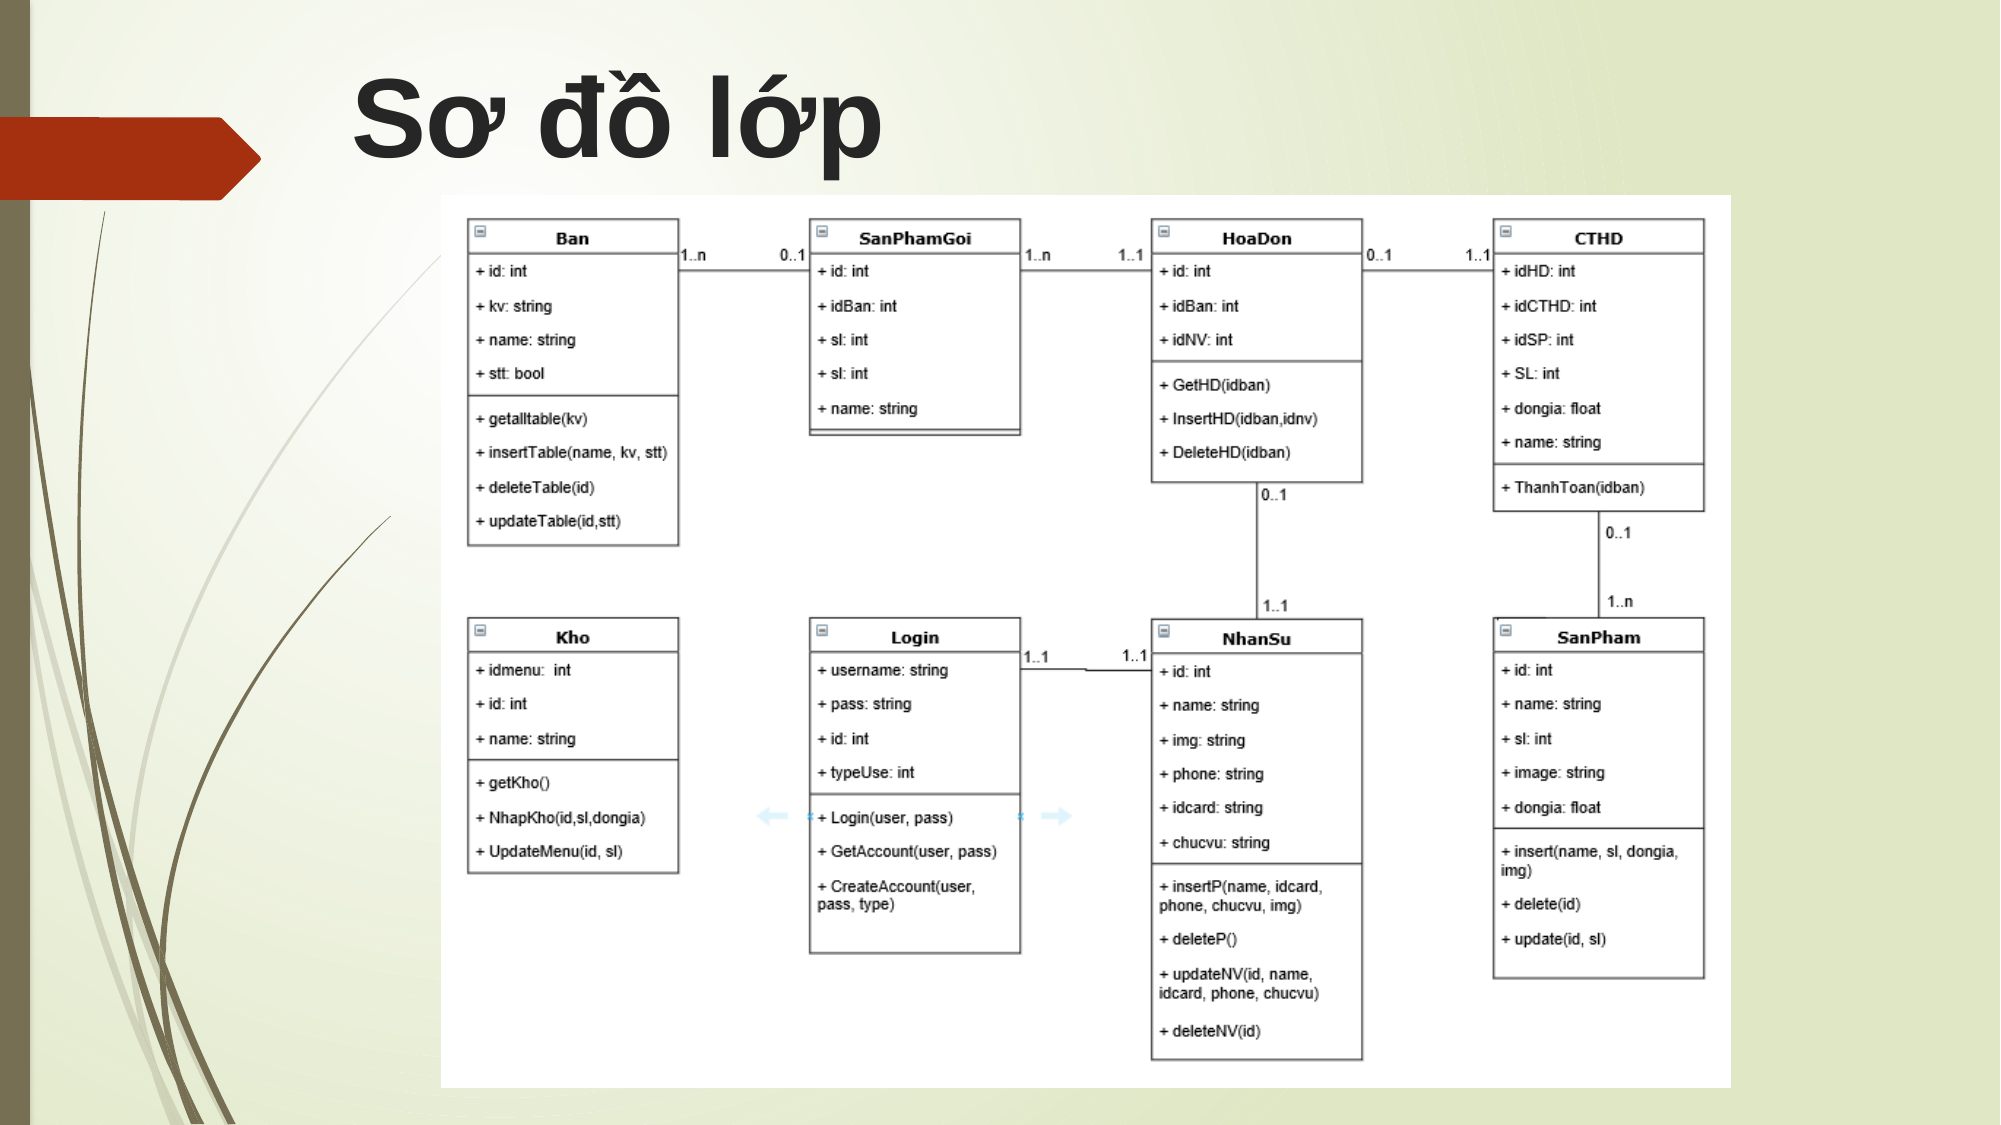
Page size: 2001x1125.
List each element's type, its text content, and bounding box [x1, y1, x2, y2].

title Sơ đồ lớp [336, 37, 1798, 248]
picture [441, 195, 1732, 1089]
